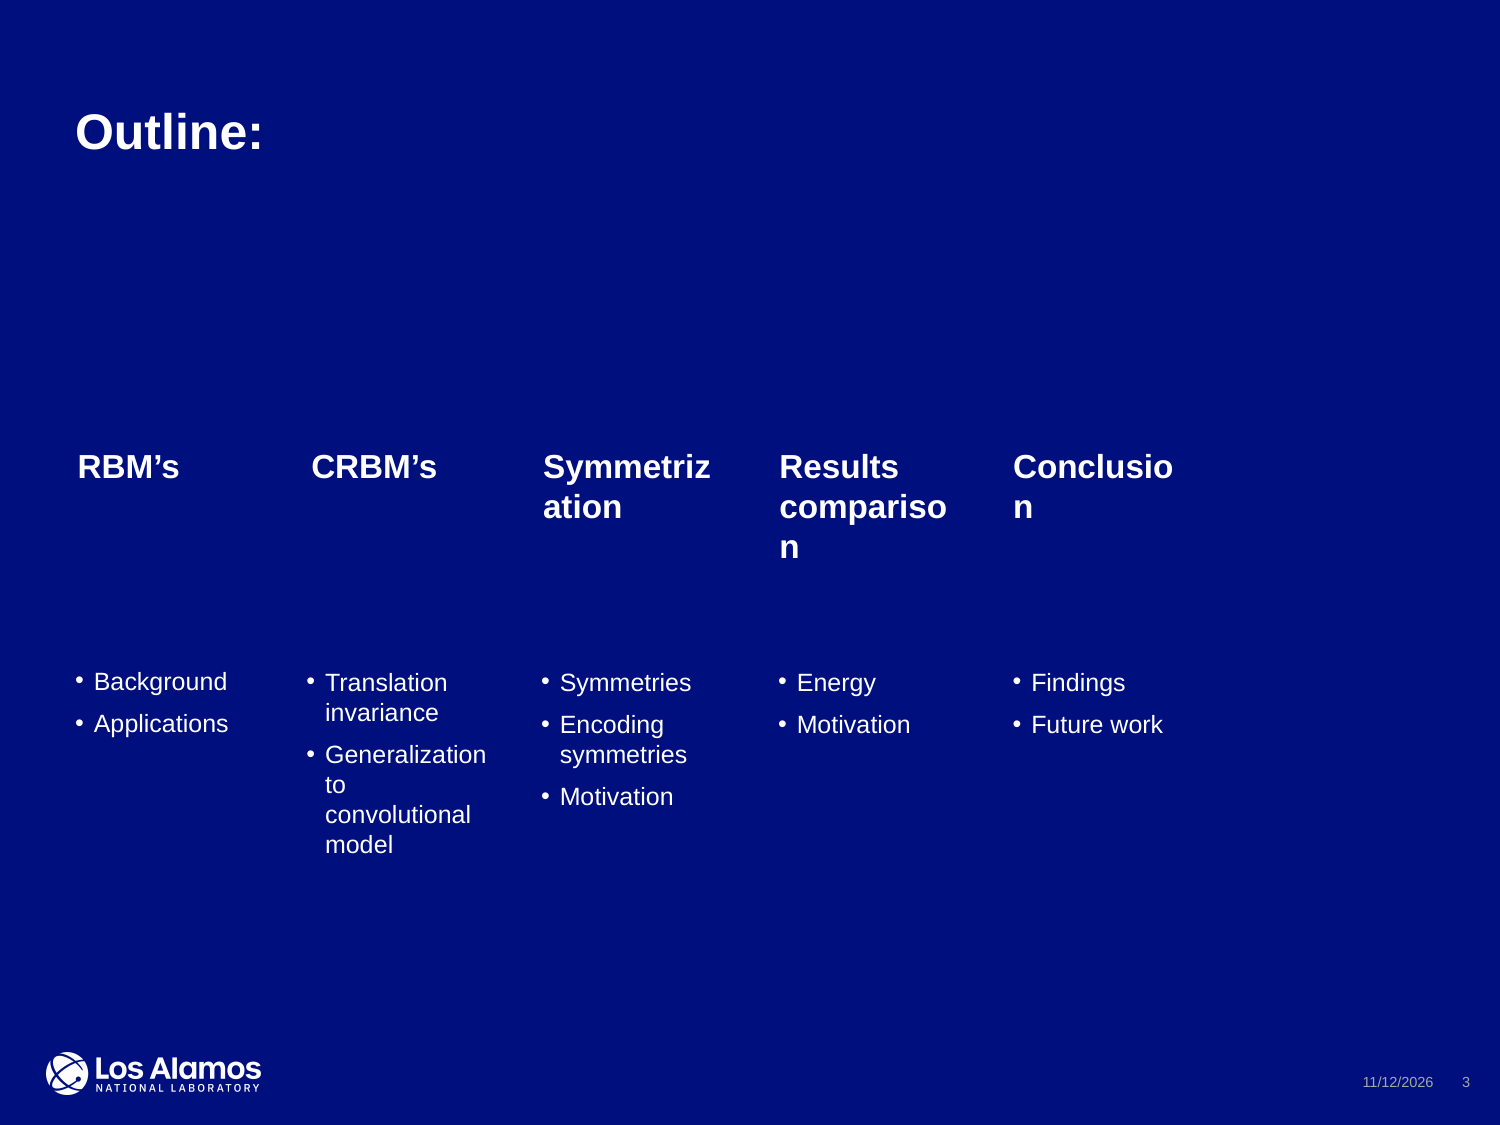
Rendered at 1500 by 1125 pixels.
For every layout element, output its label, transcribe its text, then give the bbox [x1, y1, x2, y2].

list Background Applications [75, 665, 256, 948]
list Translation invariance Generalization to convolutional model [306, 666, 492, 948]
list Results comparison [779, 445, 960, 630]
list RBM’s [77, 445, 258, 630]
list CRBM’s [311, 445, 492, 630]
list Findings Future work [1012, 666, 1198, 948]
list Conclusion [1013, 445, 1194, 630]
list Symmetries Encoding symmetries Motivation [541, 666, 727, 948]
list Energy Motivation [778, 666, 964, 948]
title Outline: [75, 99, 1425, 246]
picture [46, 1052, 261, 1095]
list Symmetrization [543, 445, 724, 630]
